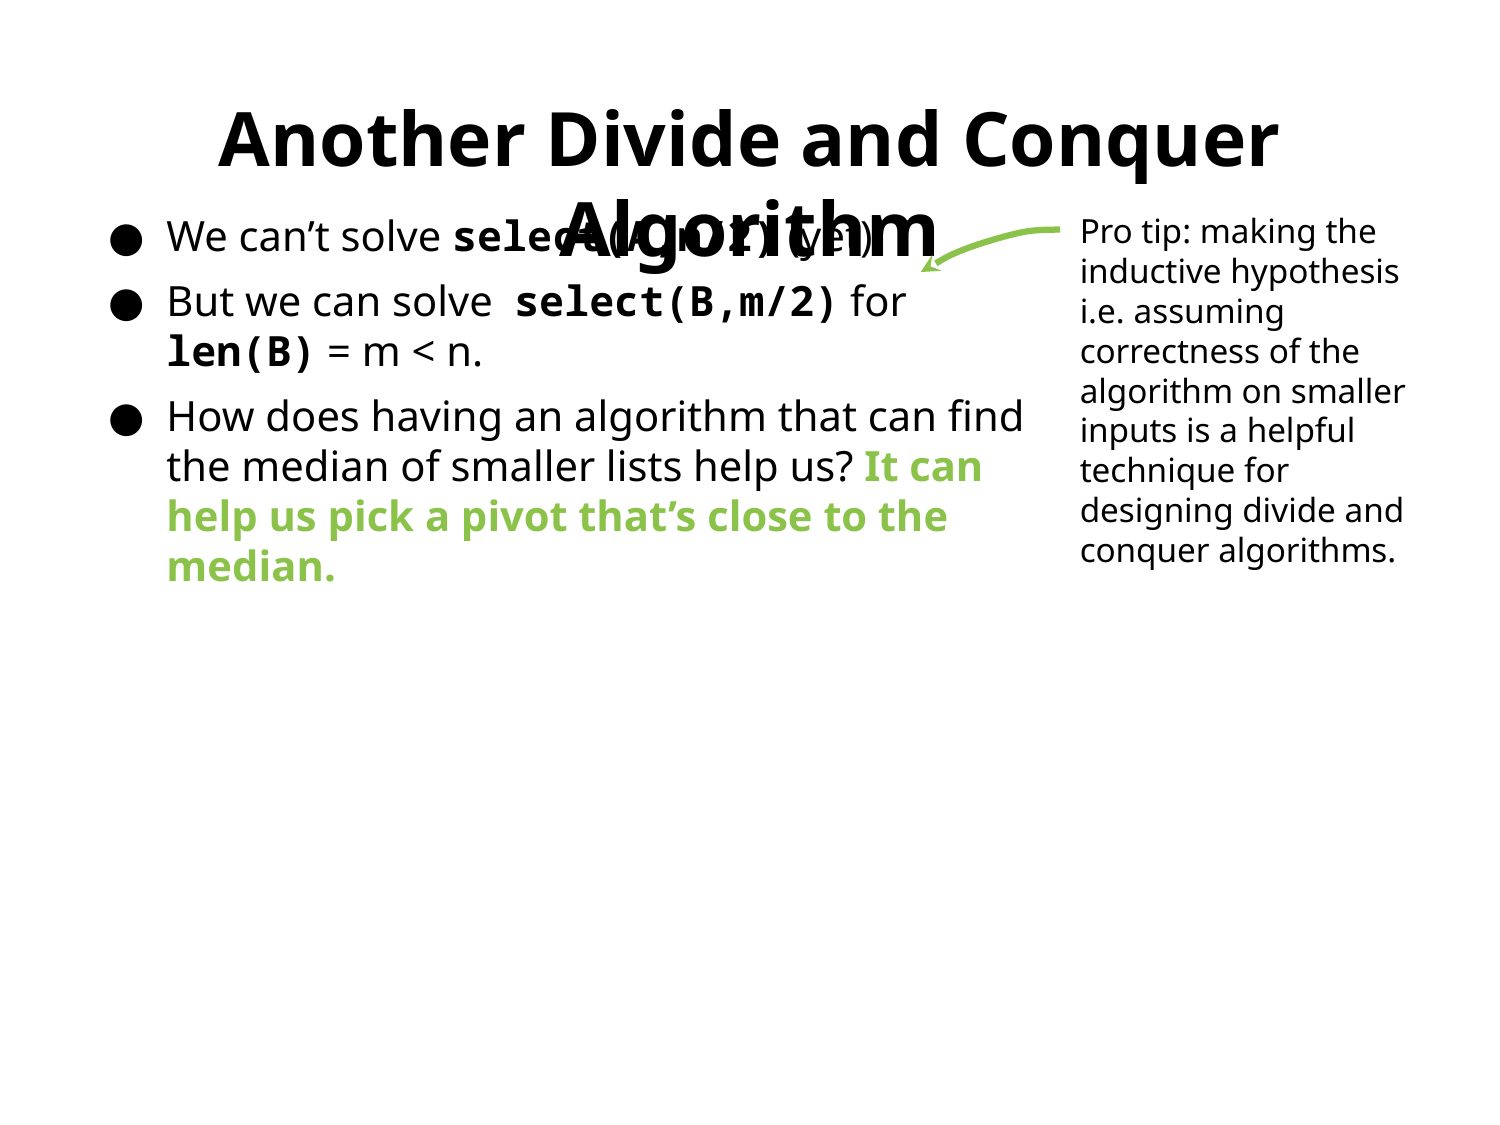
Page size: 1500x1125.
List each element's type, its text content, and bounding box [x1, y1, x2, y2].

text_box Another Divide and Conquer Algorithm [76, 76, 1424, 195]
text_box We can’t solve select(A,n/2) (yet). But we can solve select(B,m/2) for len(B) = m < n. How does having an algorithm that can find the median of smaller lists help us? It can help us pick a pivot that’s close to the median. [76, 195, 1040, 1049]
text_box Pro tip: making the inductive hypothesis i.e. assuming correctness of the algorithm on smaller inputs is a helpful technique for designing divide and conquer algorithms. [1064, 195, 1424, 591]
text_box [920, 229, 1061, 273]
